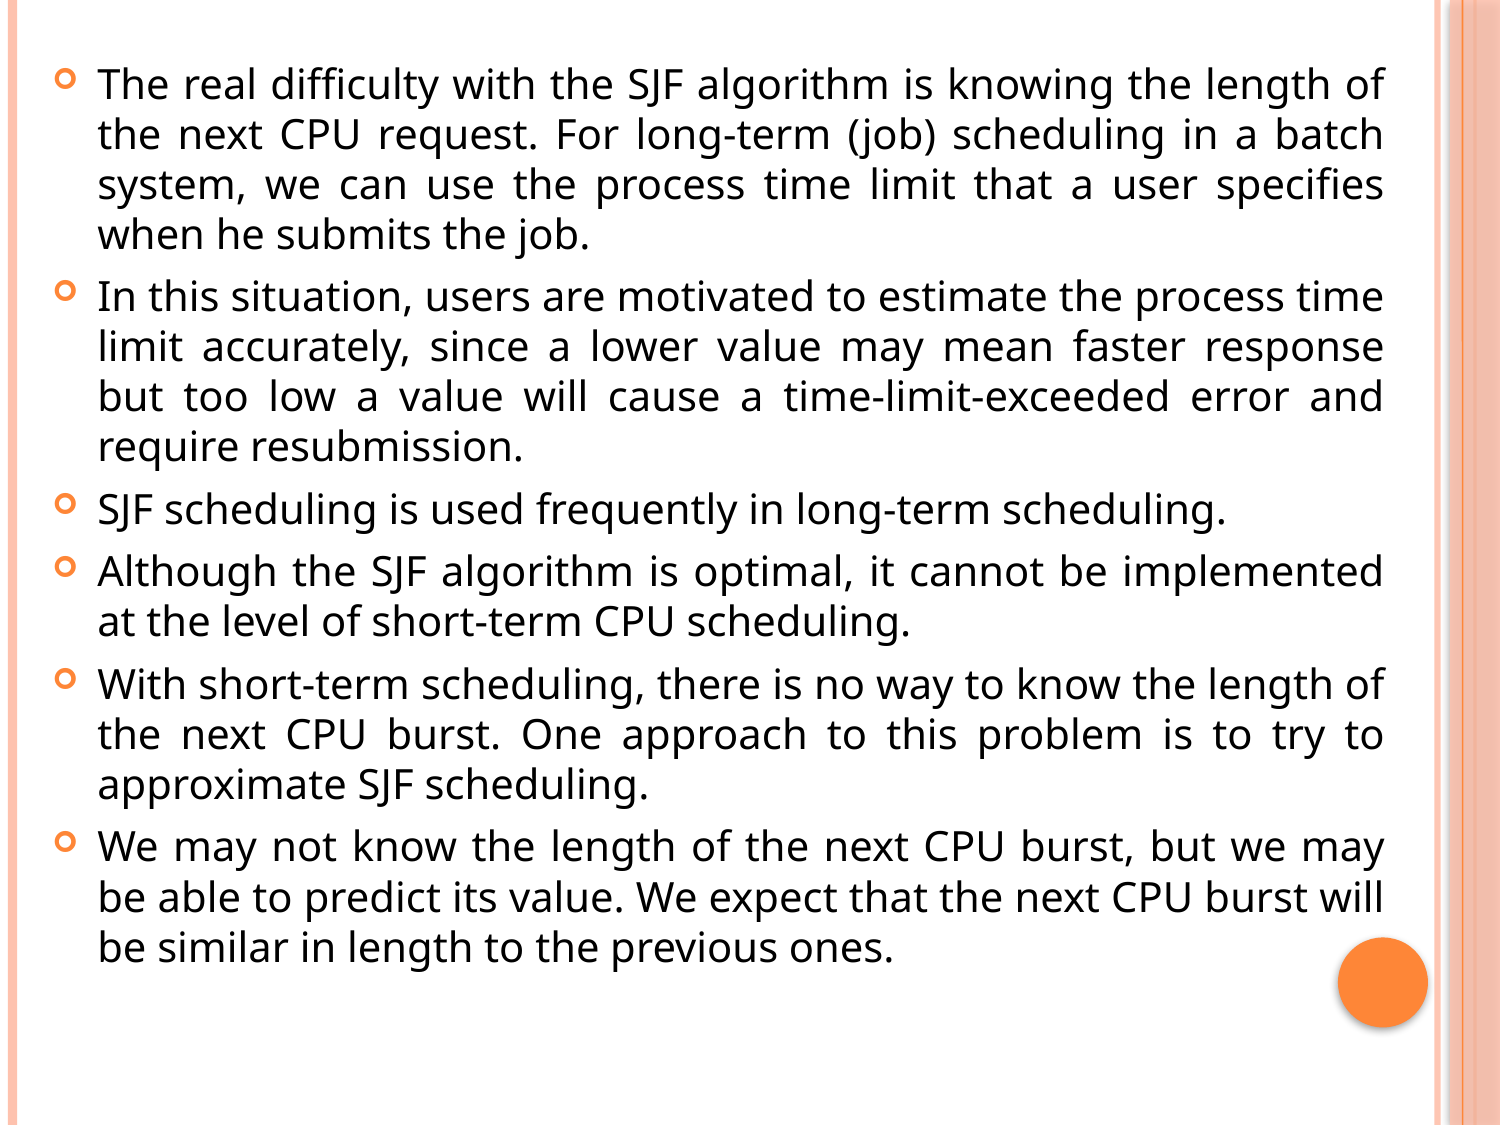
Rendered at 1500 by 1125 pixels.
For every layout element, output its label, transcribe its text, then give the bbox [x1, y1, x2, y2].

list The real difficulty with the SJF algorithm is knowing the length of the next CPU request. For long-term (job) scheduling in a batch system, we can use the process time limit that a user specifies when he submits the job. In this situation, users are motivated to estimate the process time limit accurately, since a lower value may mean faster response but too low a value will cause a time-limit-exceeded error and require resubmission. SJF scheduling is used frequently in long-term scheduling. Although the SJF algorithm is optimal, it cannot be implemented at the level of short-term CPU scheduling. With short-term scheduling, there is no way to know the length of the next CPU burst. One approach to this problem is to try to approximate SJF scheduling. We may not know the length of the next CPU burst, but we may be able to predict its value. We expect that the next CPU burst will be similar in length to the previous ones. [37, 50, 1400, 875]
